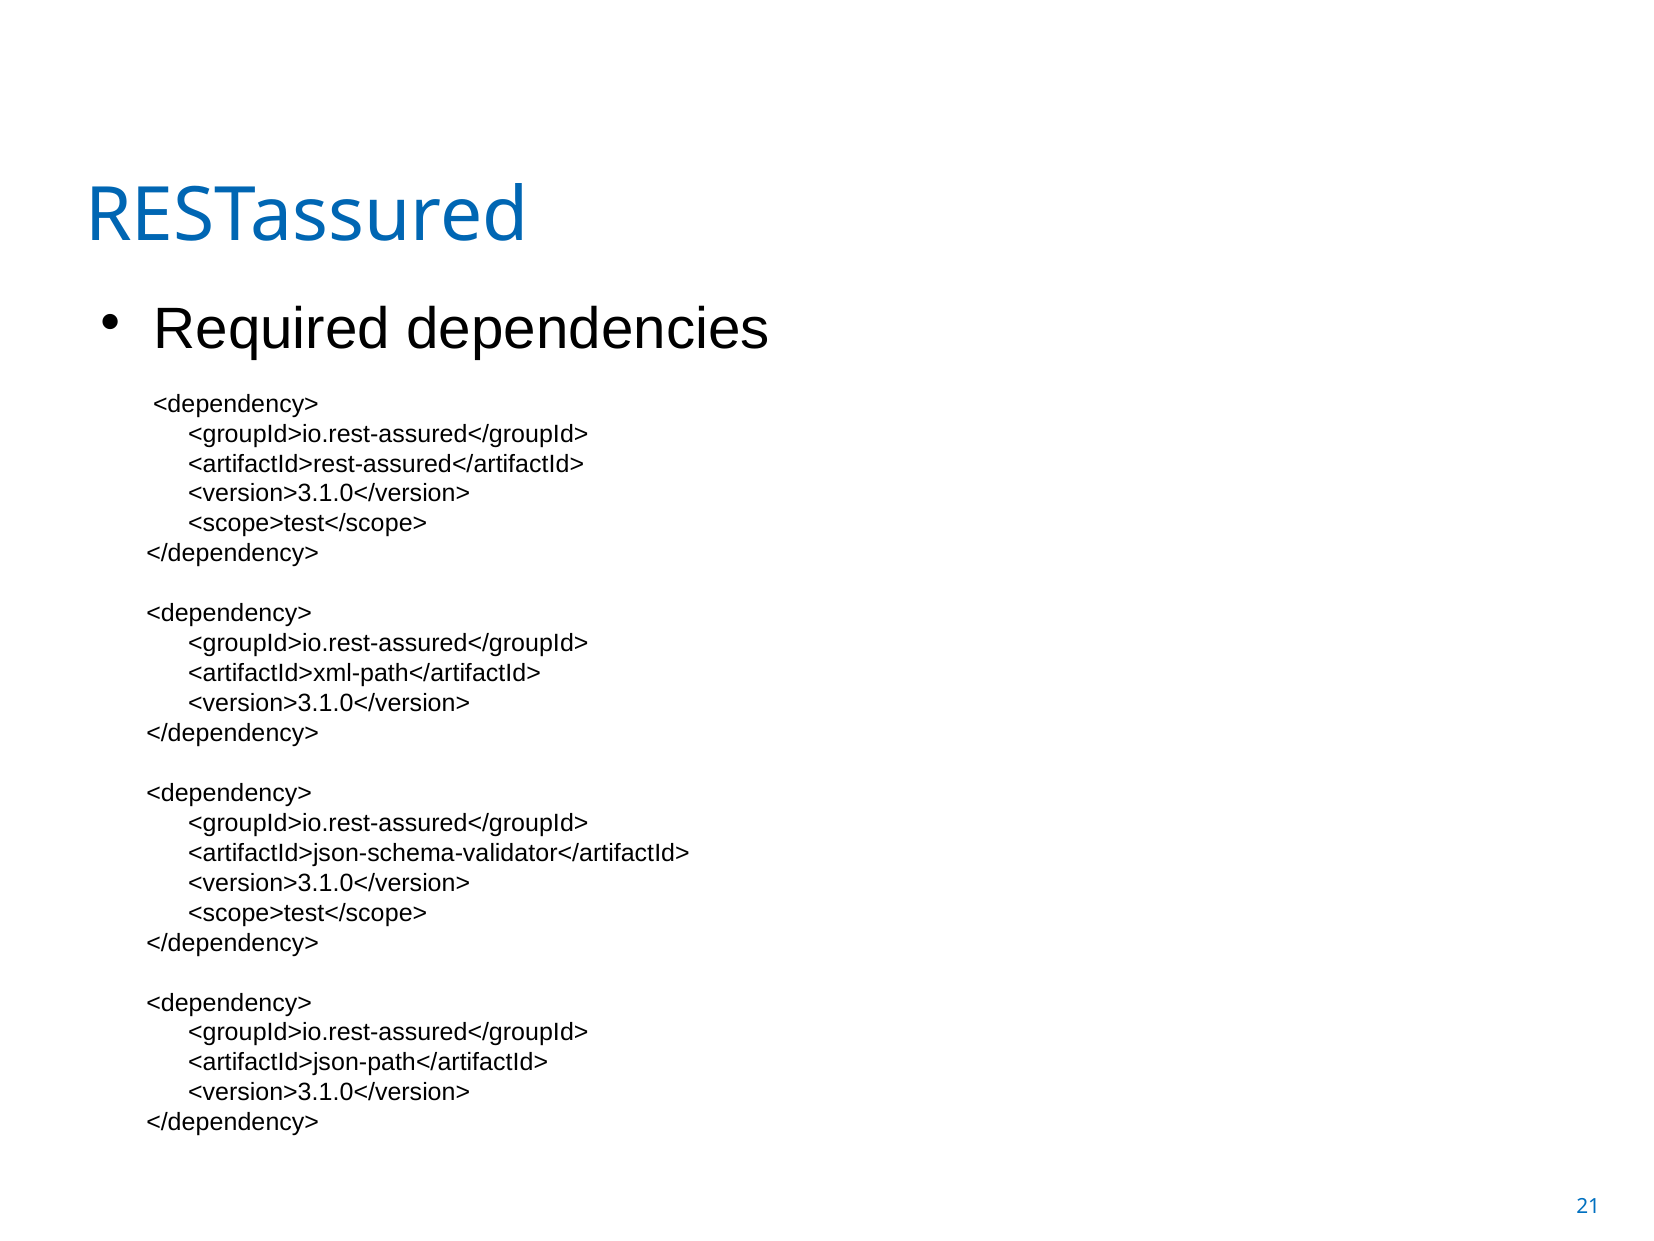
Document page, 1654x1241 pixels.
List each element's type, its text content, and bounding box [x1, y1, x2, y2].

text_box <dependency> <groupId>io.rest-assured</groupId> <artifactId>rest-assured</artifactId> <version>3.1.0</version> <scope>test</scope> </dependency> <dependency> <groupId>io.rest-assured</groupId> <artifactId>xml-path</artifactId> <version>3.1.0</version> </dependency> <dependency> <groupId>io.rest-assured</groupId> <artifactId>json-schema-validator</artifactId> <version>3.1.0</version> <scope>test</scope> </dependency> <dependency> <groupId>io.rest-assured</groupId> <artifactId>json-path</artifactId> <version>3.1.0</version> </dependency> [131, 379, 1277, 1144]
text_box RESTassured [85, 153, 1323, 267]
text_box Required dependencies [82, 290, 1571, 1010]
